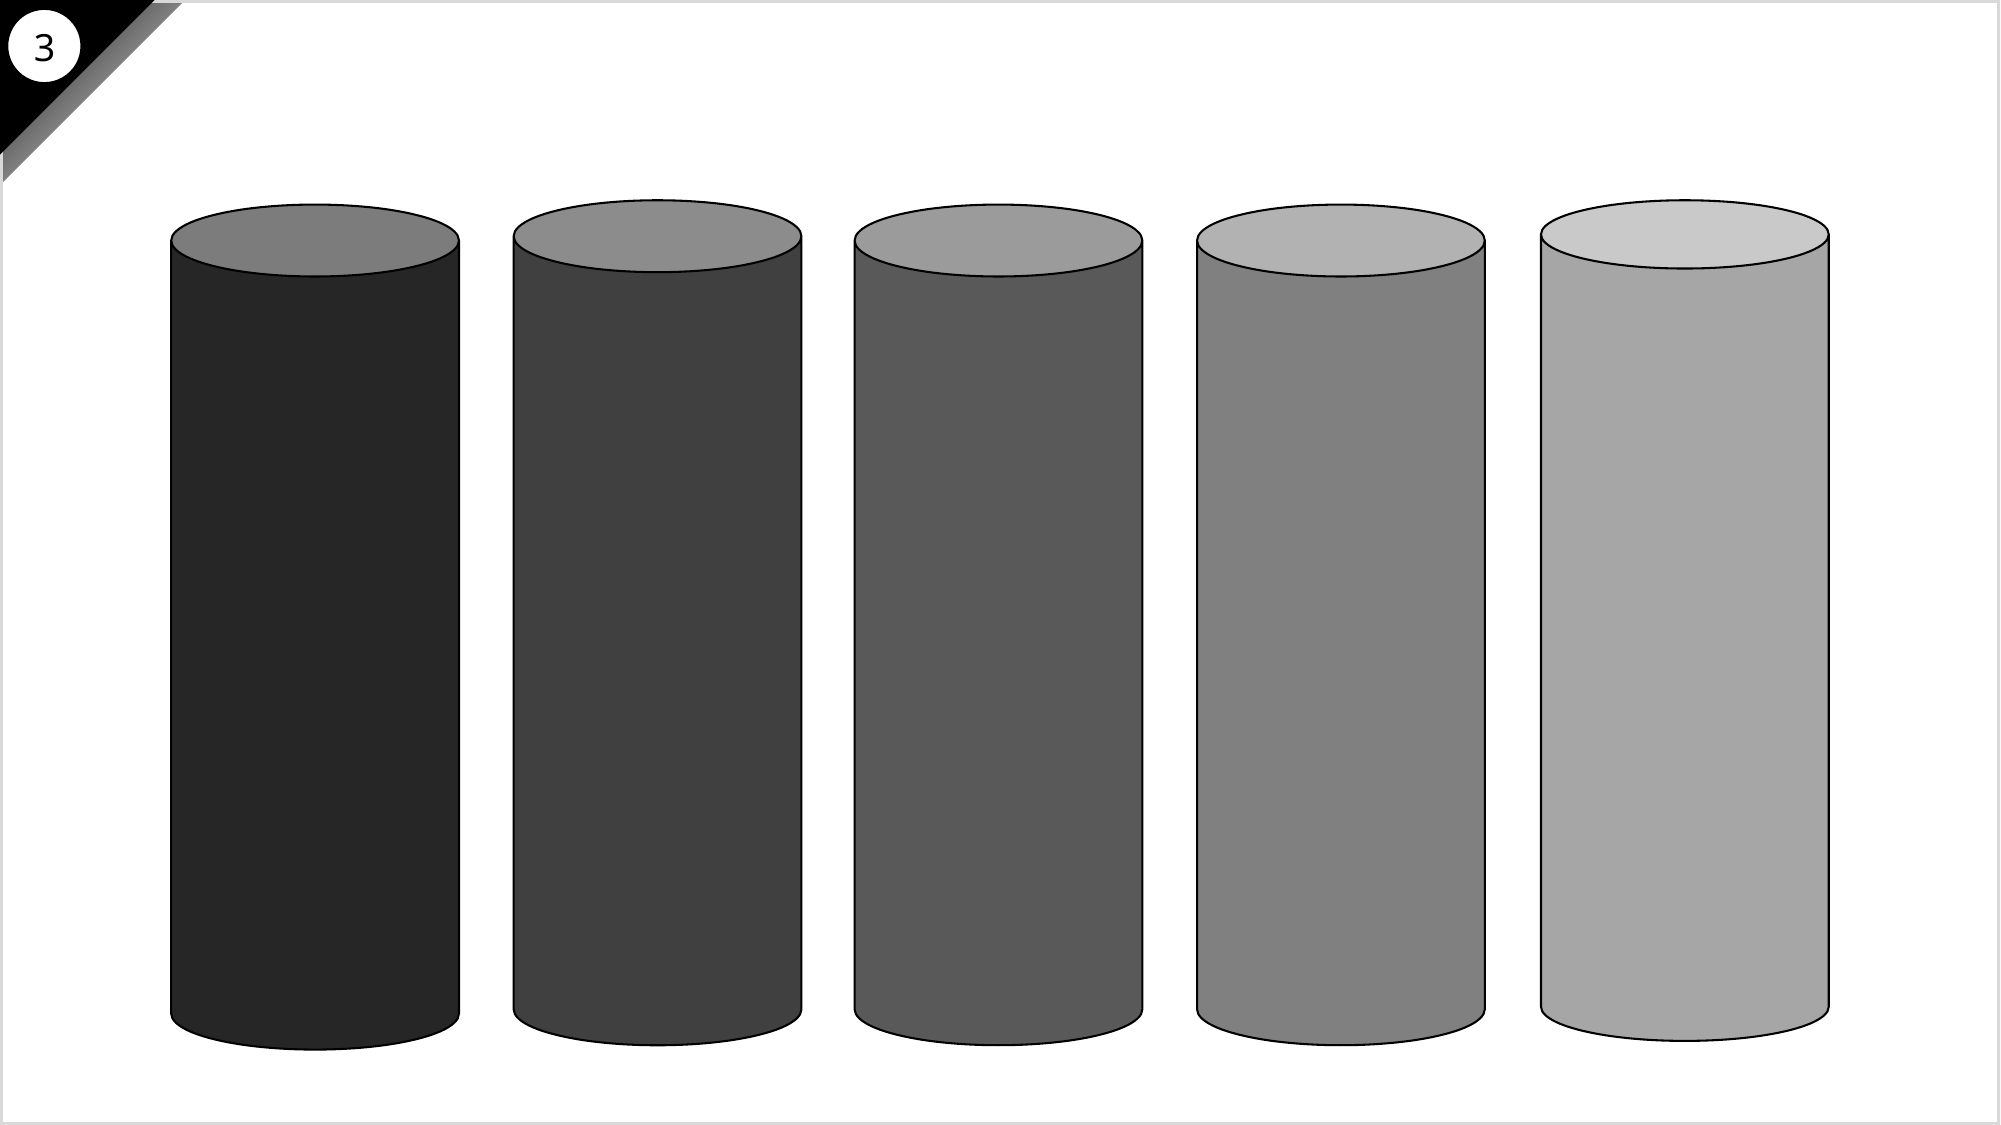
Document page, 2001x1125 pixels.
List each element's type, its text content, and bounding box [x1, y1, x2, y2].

text_box 3 [19, 16, 71, 77]
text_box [173, 206, 457, 275]
text_box A [1199, 206, 1483, 275]
text_box [853, 203, 1144, 1047]
text_box [1539, 199, 1830, 1042]
text_box [170, 203, 461, 1051]
text_box [515, 202, 800, 271]
text_box [512, 199, 803, 1047]
text_box [1195, 203, 1486, 1047]
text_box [856, 206, 1141, 275]
text_box B [1543, 202, 1827, 267]
